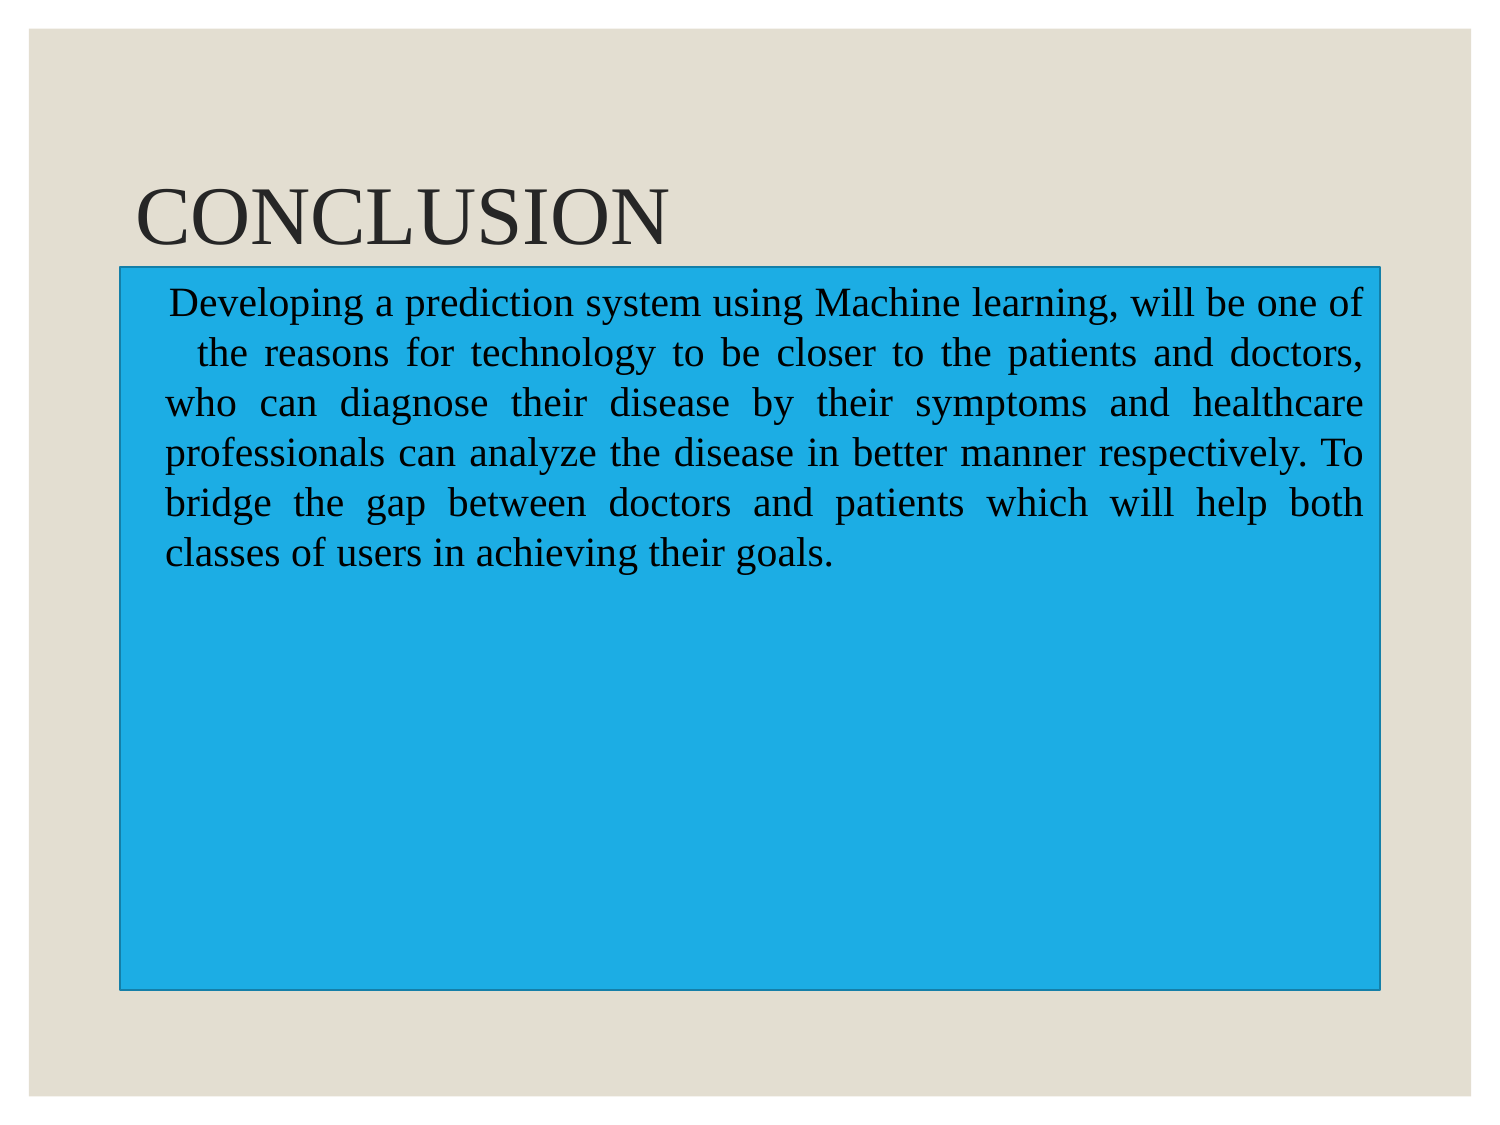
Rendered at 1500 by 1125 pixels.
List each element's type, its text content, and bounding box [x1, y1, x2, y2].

list Developing a prediction system using Machine learning, will be one of the reasons for technology to be closer to the patients and doctors, who can diagnose their disease by their symptoms and healthcare professionals can analyze the disease in better manner respectively. To bridge the gap between doctors and patients which will help both classes of users in achieving their goals. [119, 266, 1381, 991]
title CONCLUSION [120, 105, 1380, 266]
